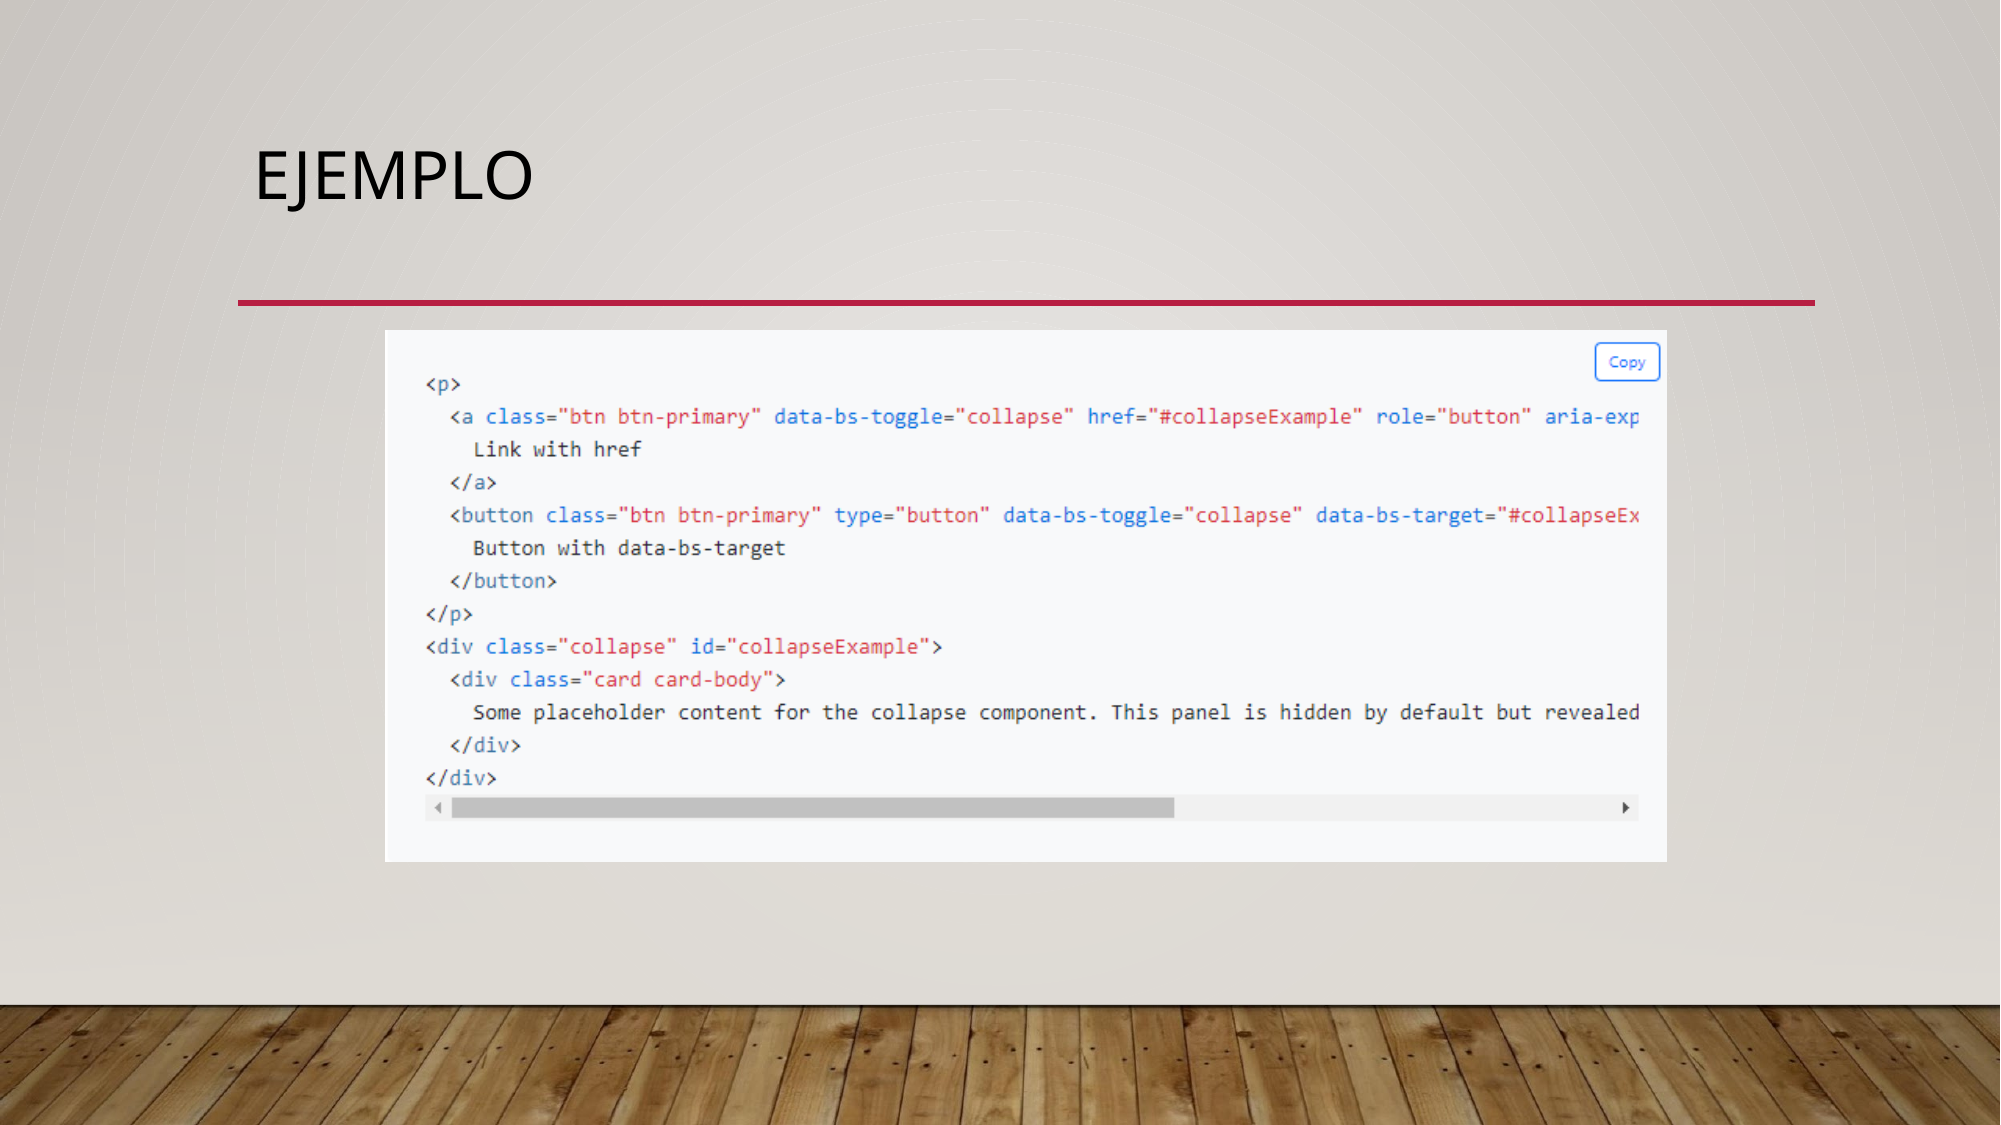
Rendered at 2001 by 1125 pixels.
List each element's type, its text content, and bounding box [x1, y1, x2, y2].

picture [0, 1005, 2000, 1125]
picture [384, 330, 1667, 863]
title EJEMPLO [238, 134, 1814, 307]
